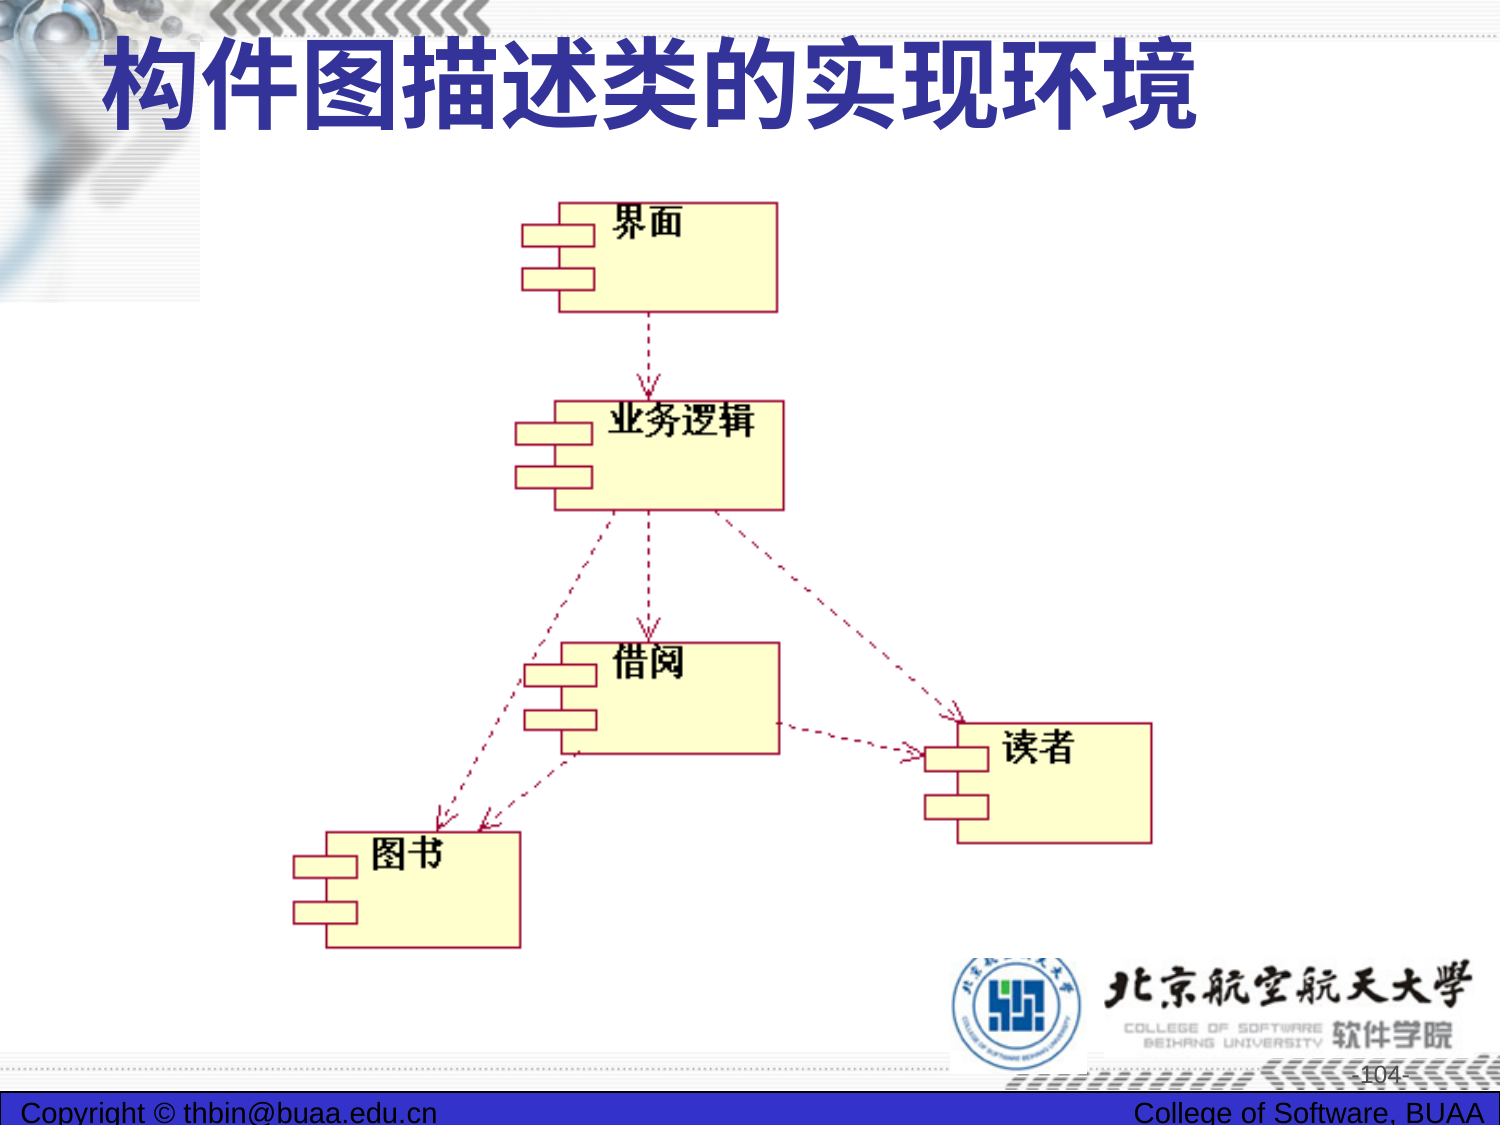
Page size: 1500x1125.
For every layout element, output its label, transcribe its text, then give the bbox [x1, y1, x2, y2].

picture [0, 196, 1500, 1090]
title 构件图描述类的实现环境 [85, 42, 1388, 149]
picture [0, 0, 1500, 303]
slide_number -104- [1074, 1051, 1426, 1125]
